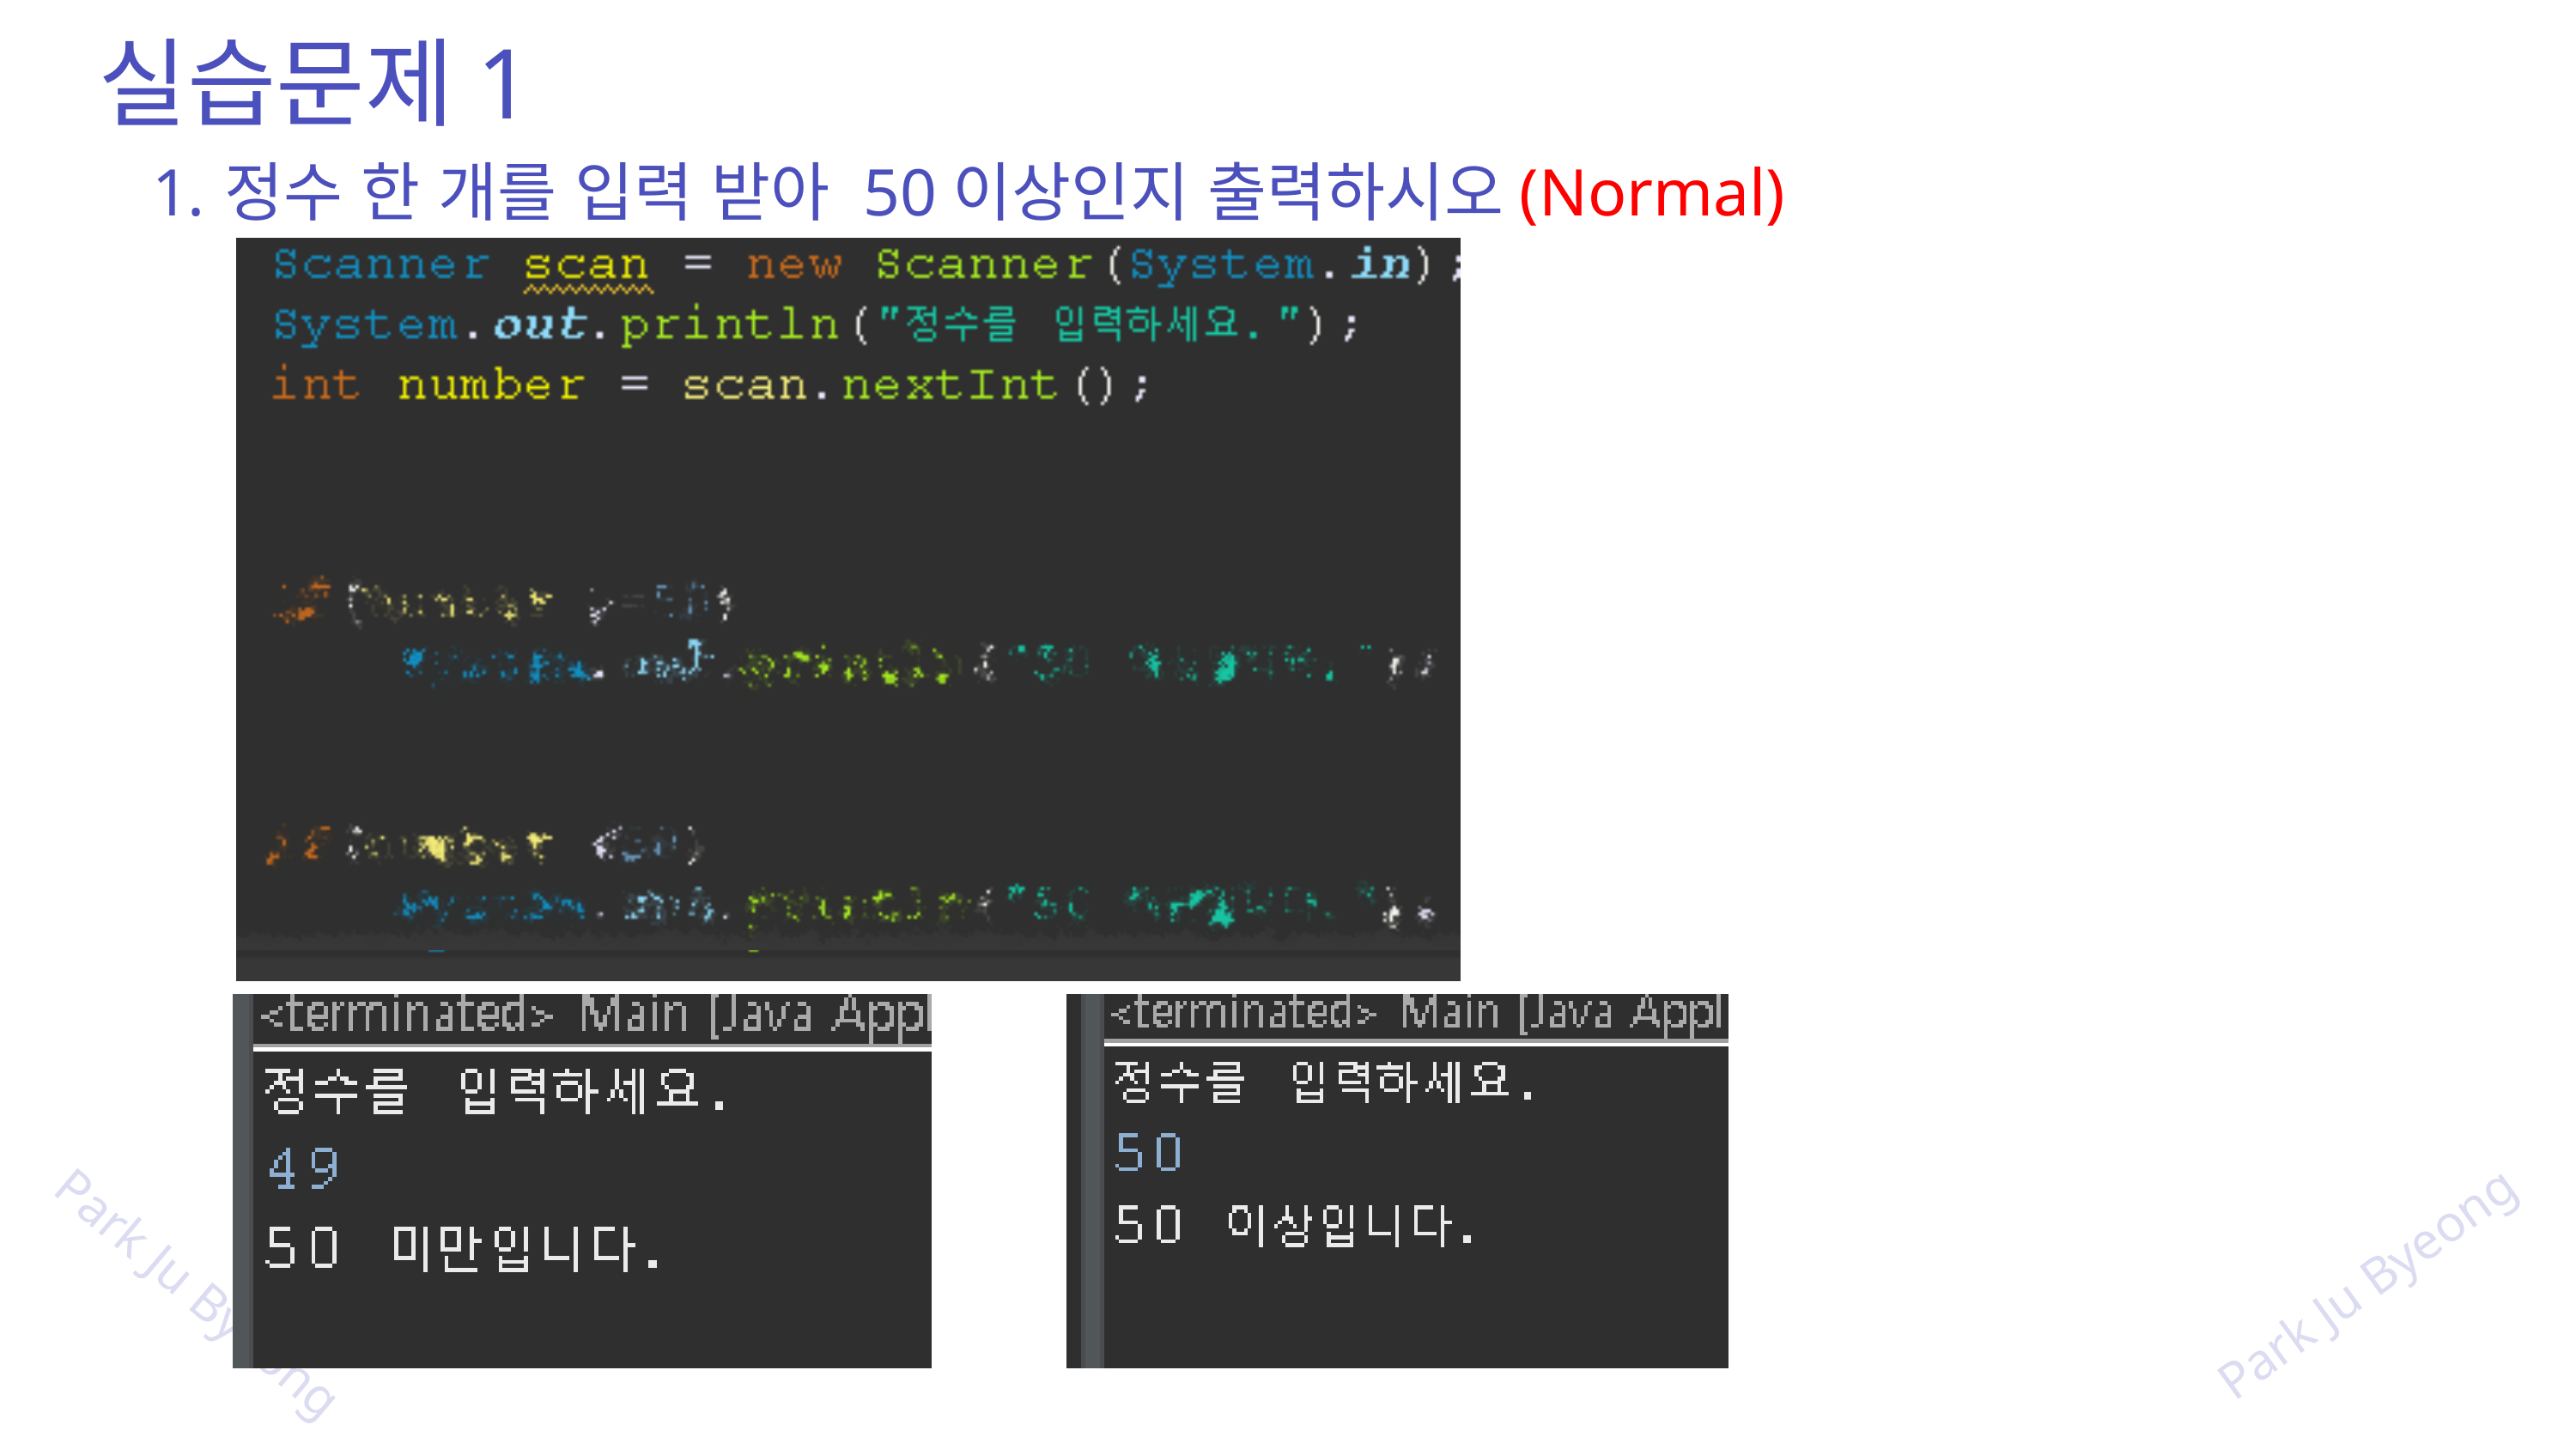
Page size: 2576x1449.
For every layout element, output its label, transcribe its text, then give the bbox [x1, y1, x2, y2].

picture [233, 994, 932, 1368]
text_box 실습문제1 [85, 15, 945, 145]
text_box 정수 한 개를 입력 받아 50이상인지 출력하시오(Normal) [139, 144, 2415, 235]
picture [235, 238, 1461, 981]
picture [1066, 994, 1728, 1368]
